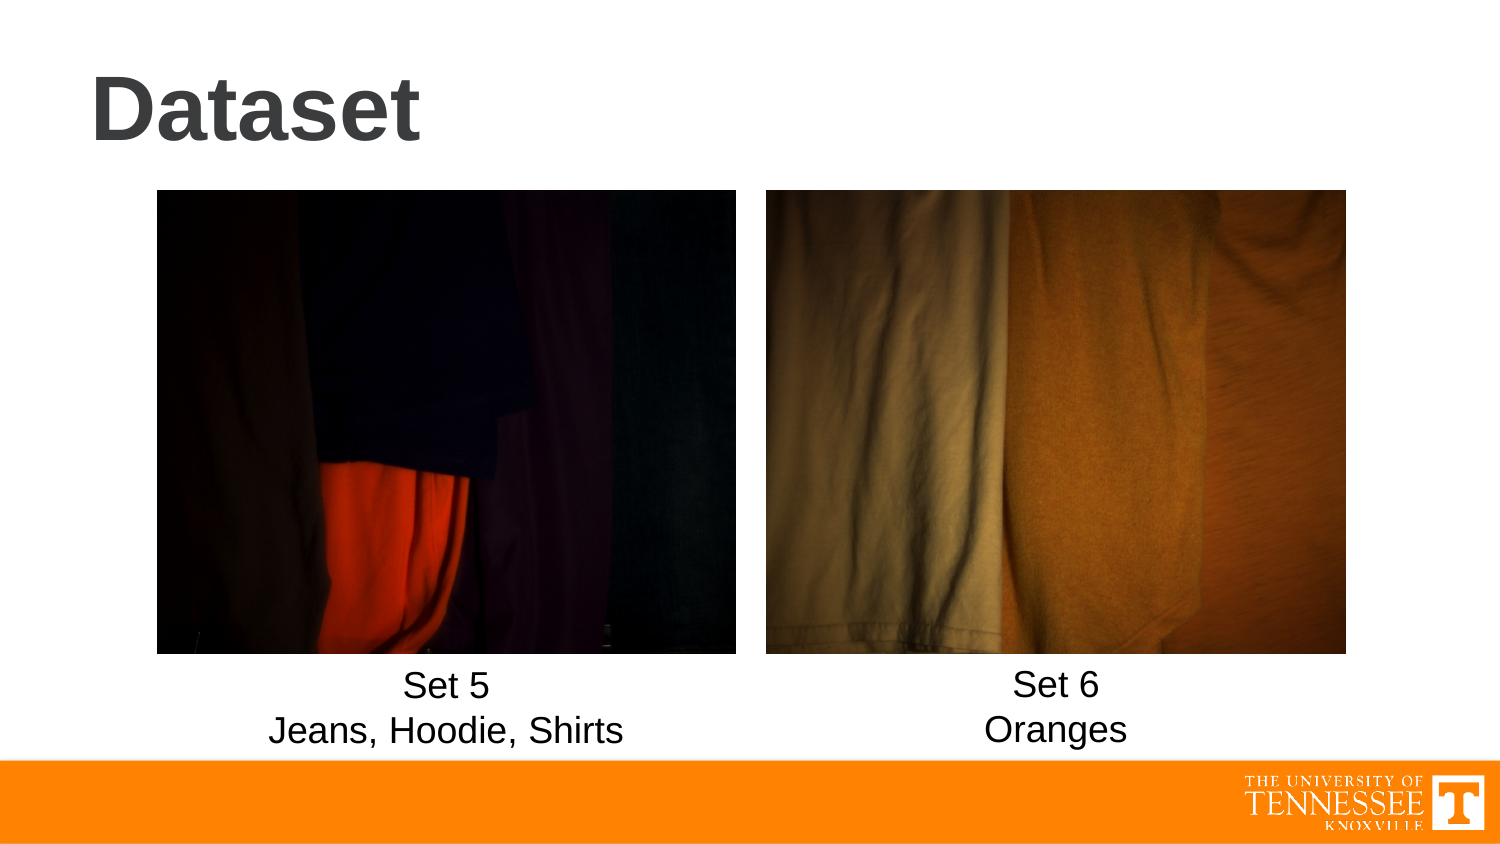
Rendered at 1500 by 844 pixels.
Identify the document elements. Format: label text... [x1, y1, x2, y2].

picture [766, 190, 1346, 654]
title Dataset [75, 33, 1425, 175]
text_box Set 5 Jeans, Hoodie, Shirts [253, 663, 639, 758]
text_box Set 6 Oranges [969, 663, 1143, 758]
picture [156, 190, 736, 654]
